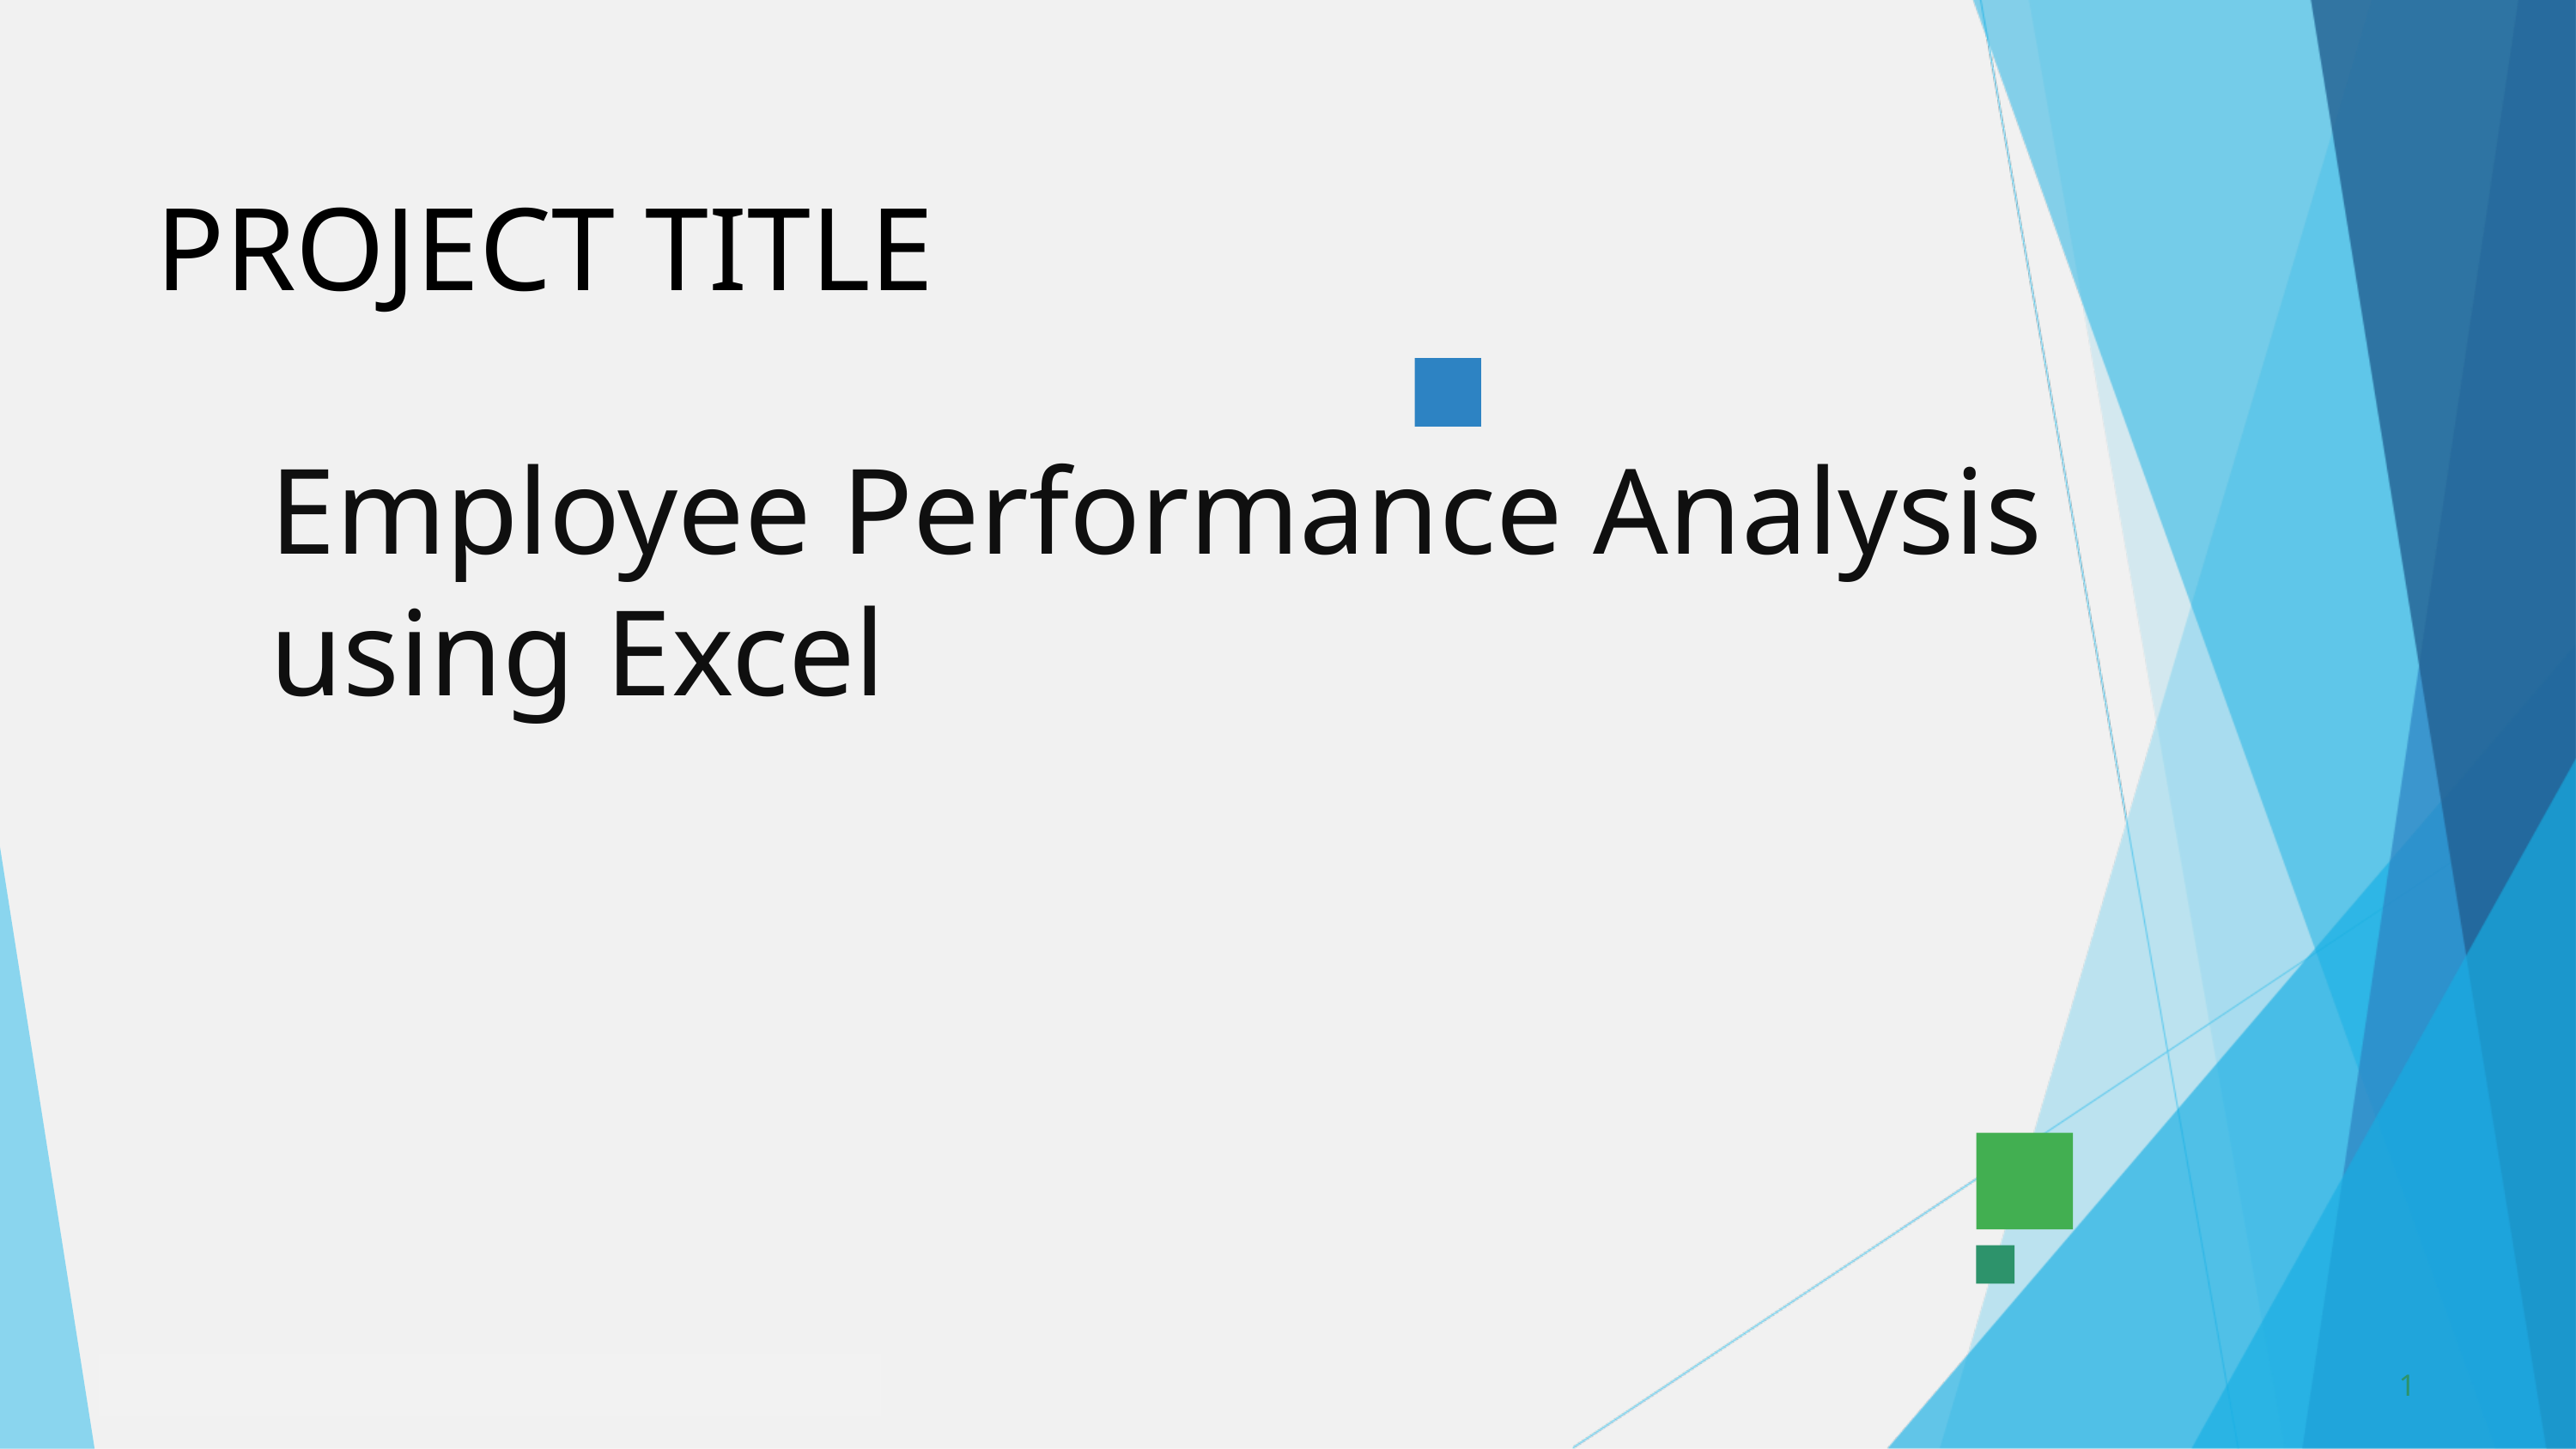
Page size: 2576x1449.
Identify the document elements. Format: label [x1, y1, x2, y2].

text_box [0, 0, 2576, 1449]
text_box [1414, 358, 1481, 427]
text_box [0, 846, 95, 1449]
text_box [1976, 1132, 2073, 1229]
text_box [1976, 1245, 2014, 1284]
